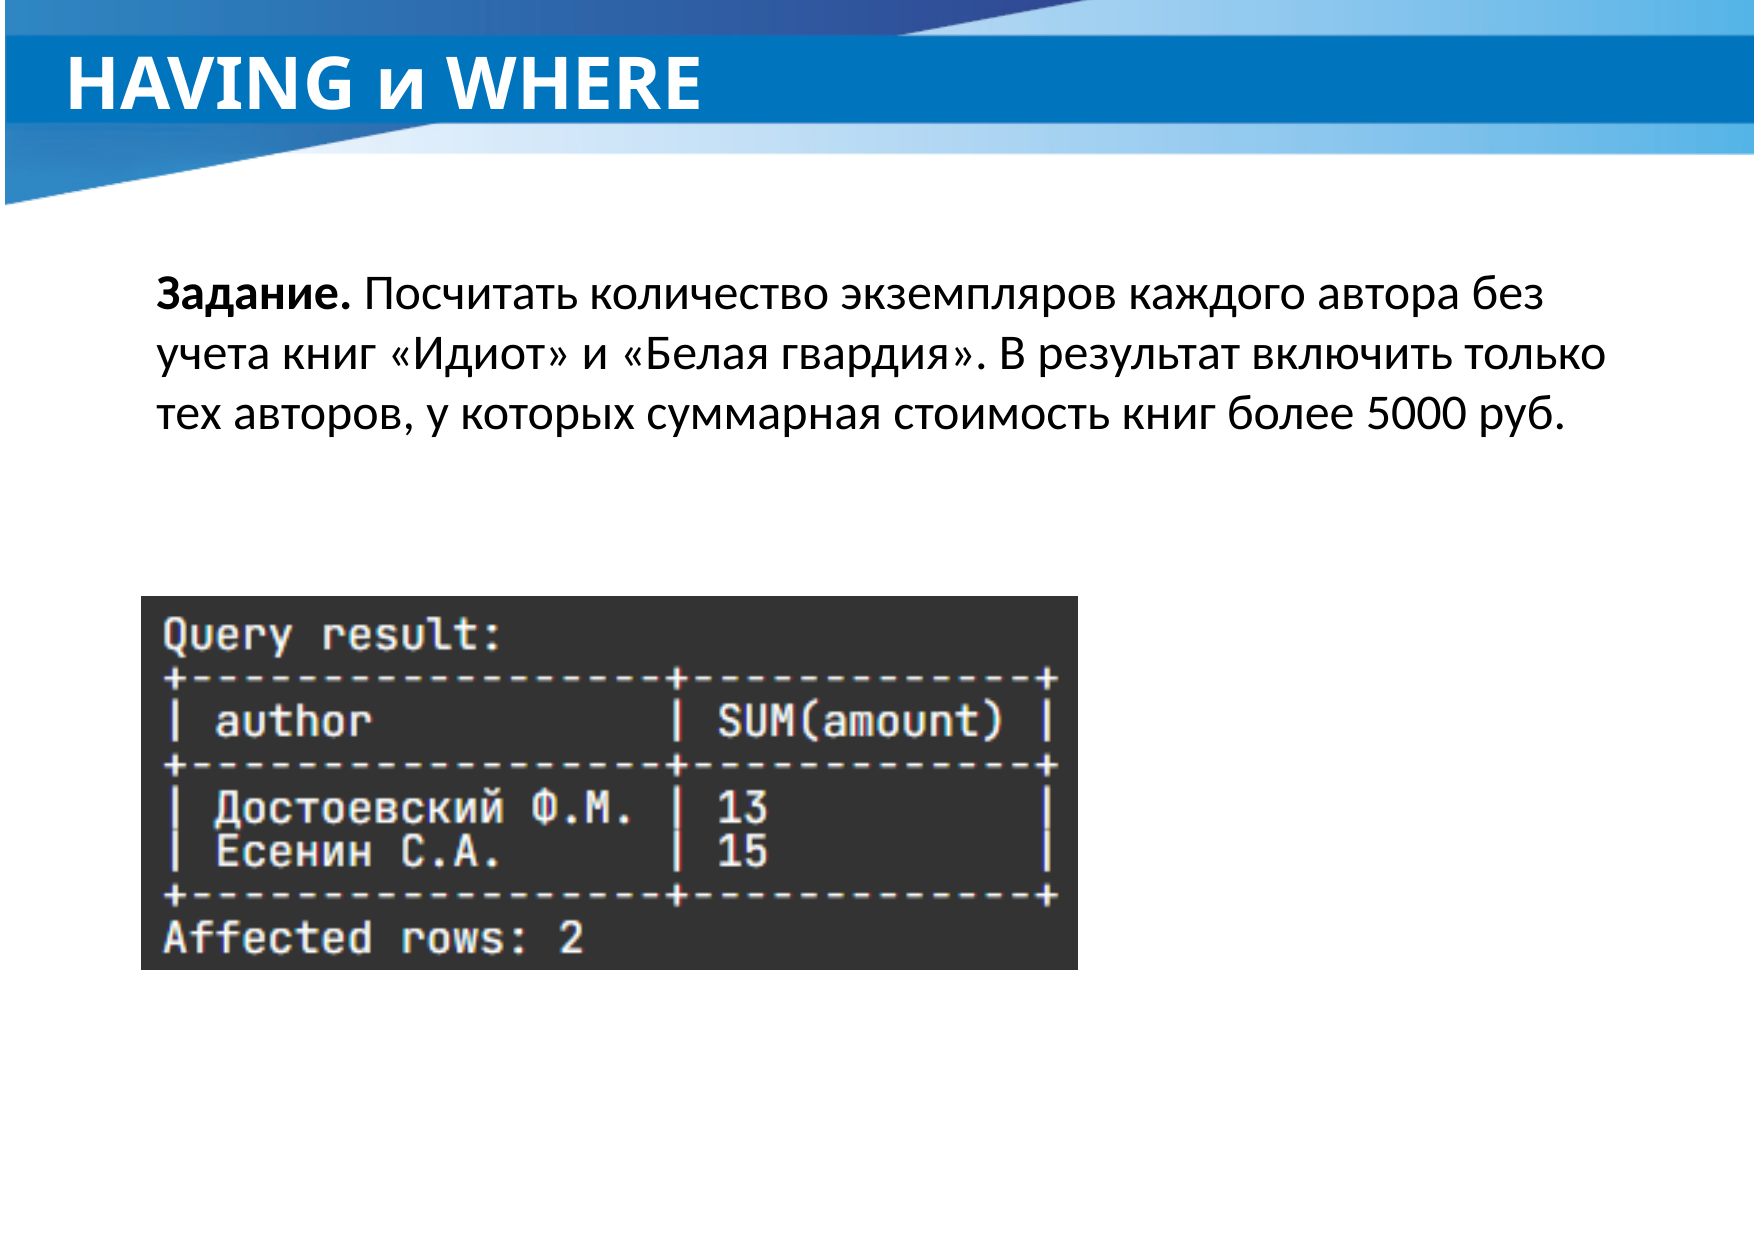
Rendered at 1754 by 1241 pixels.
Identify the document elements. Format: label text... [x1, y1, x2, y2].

picture [5, 0, 1754, 227]
text_box Задание. Посчитать количество экземпляров каждого автора без учета книг «Идиот» и «Белая гвардия». В результат включить только тех авторов, у которых суммарная стоимость книг более 5000 руб. [141, 252, 1669, 448]
picture [141, 596, 1078, 970]
